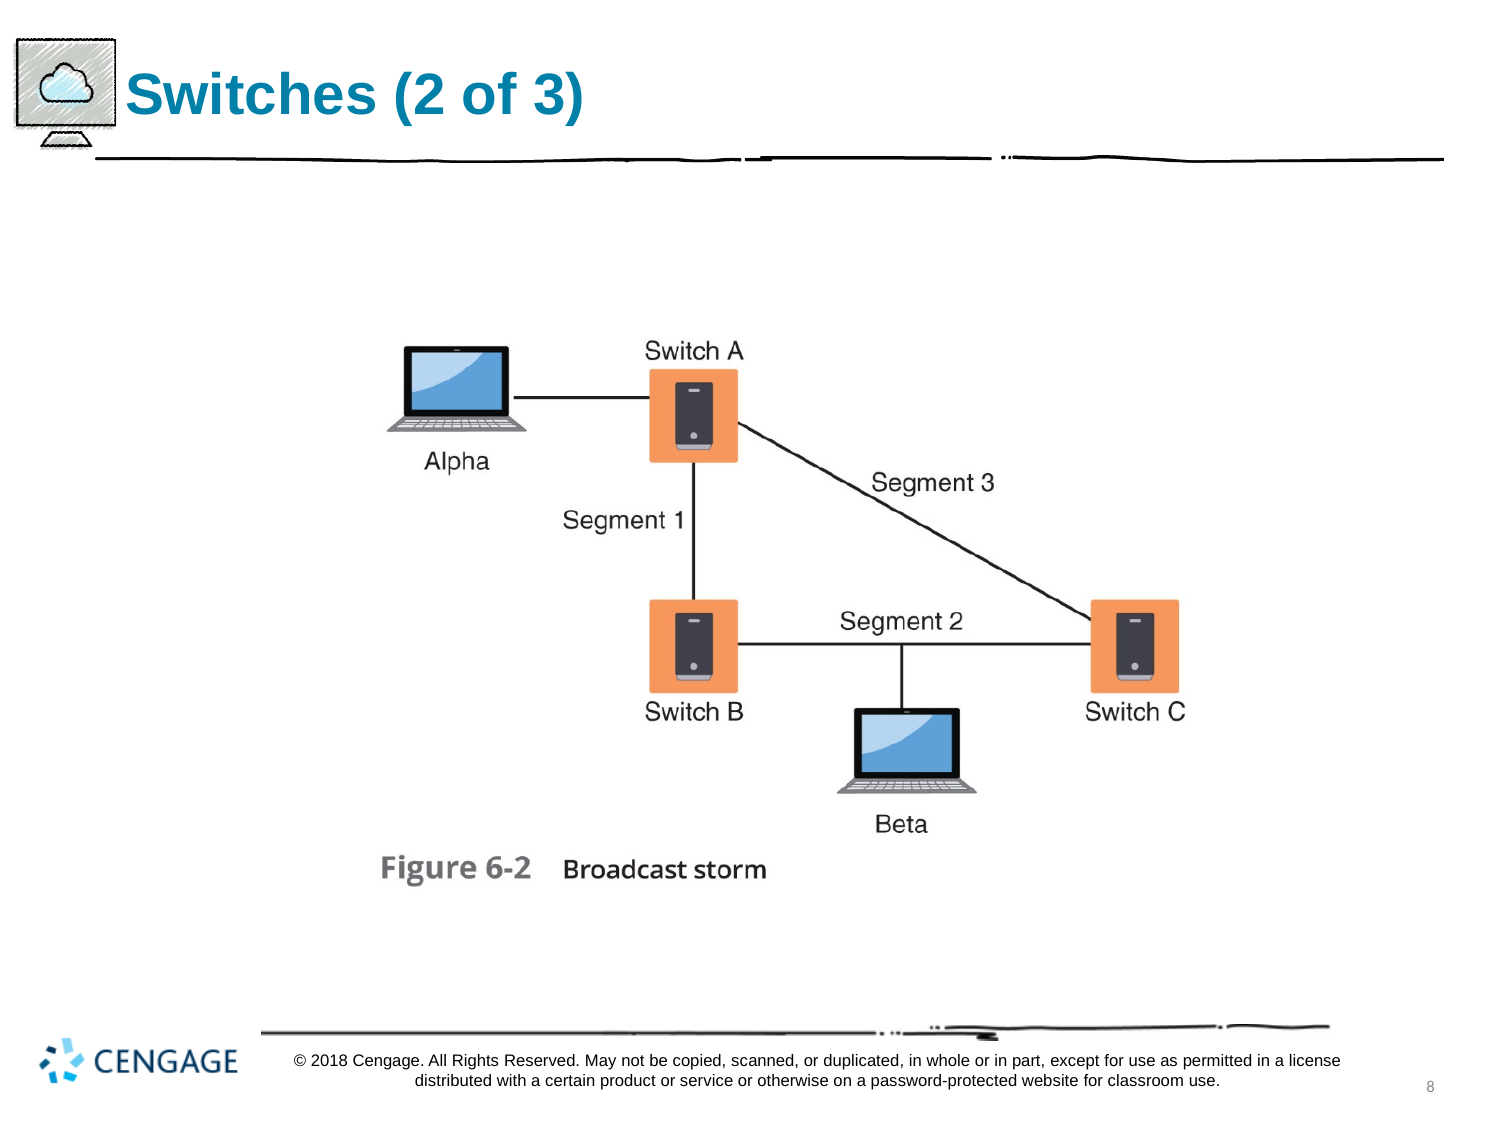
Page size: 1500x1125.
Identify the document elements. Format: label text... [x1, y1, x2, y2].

picture [261, 1024, 1331, 1041]
footer © 2018 Cengage. All Rights Reserved. May not be copied, scanned, or duplicated, in whole or in part, except for use as permitted in a license distributed with a certain product or service or otherwise on a password-protected website for classroom use. [262, 1050, 1375, 1091]
picture [379, 337, 1188, 889]
picture [95, 155, 1444, 163]
picture [13, 36, 117, 151]
picture [19, 1024, 250, 1096]
title Switches (2 of 3) [125, 55, 1442, 127]
